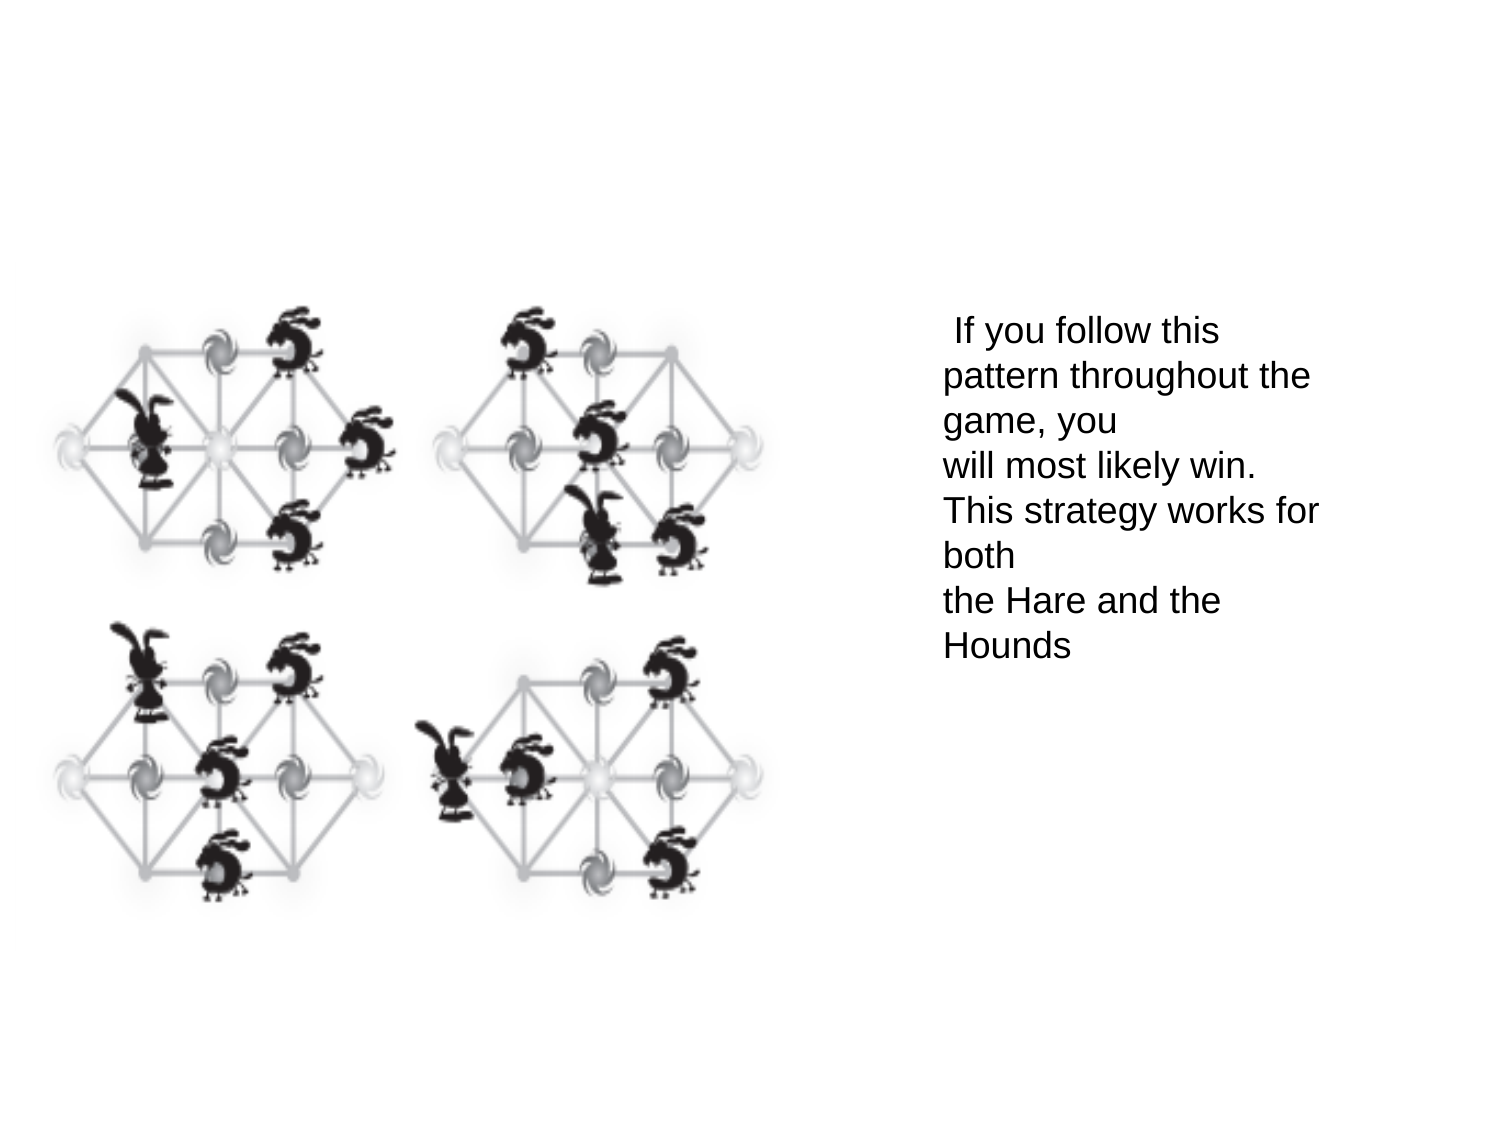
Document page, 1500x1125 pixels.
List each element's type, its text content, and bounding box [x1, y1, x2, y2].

text_box If you follow this pattern throughout the game, you will most likely win. This strategy works for both the Hare and the Hounds [928, 298, 1345, 674]
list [14, 262, 782, 951]
